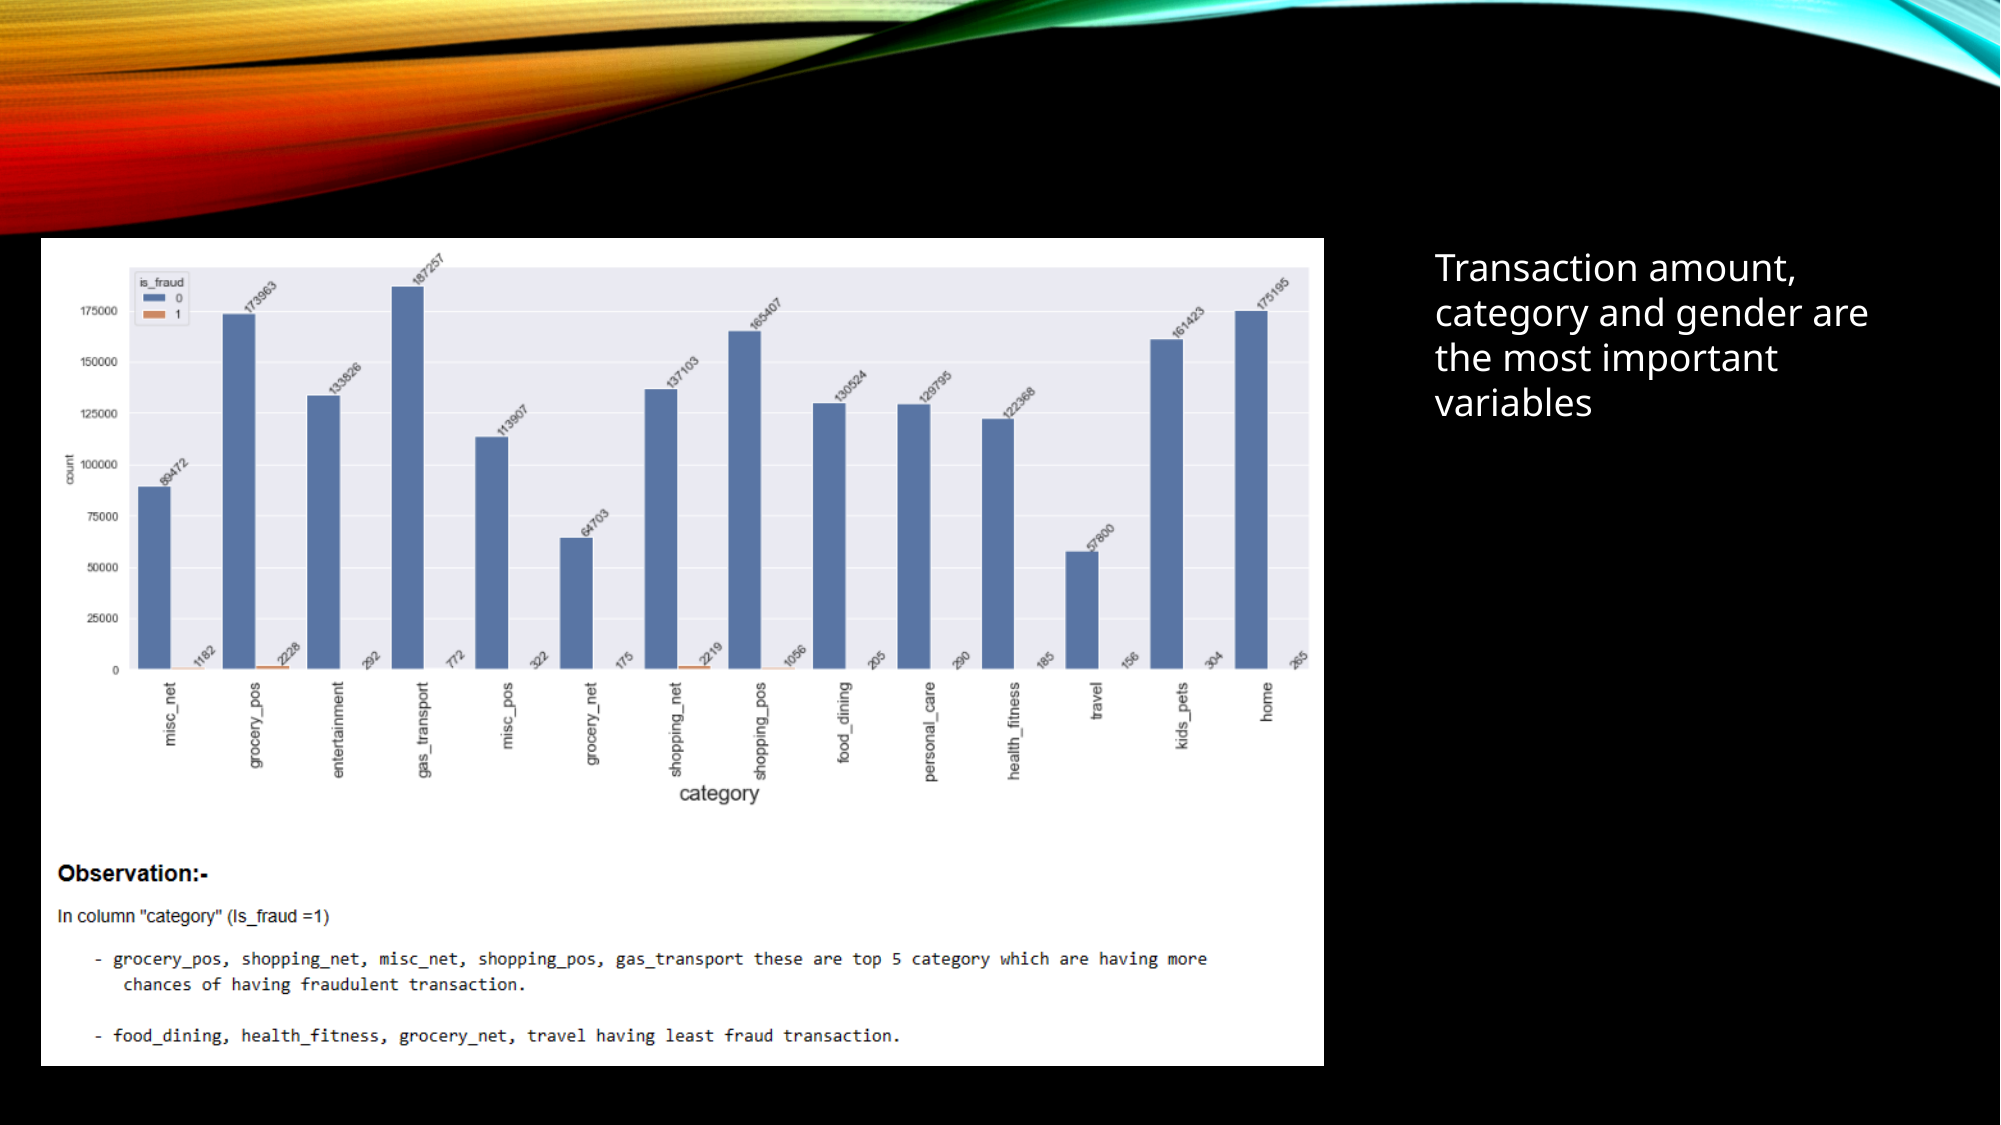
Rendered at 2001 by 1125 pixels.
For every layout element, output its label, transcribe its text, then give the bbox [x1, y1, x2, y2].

text_box Transaction amount, category and gender are the most important variables [1420, 236, 1930, 432]
picture [41, 238, 1324, 1066]
picture [0, 0, 2000, 237]
